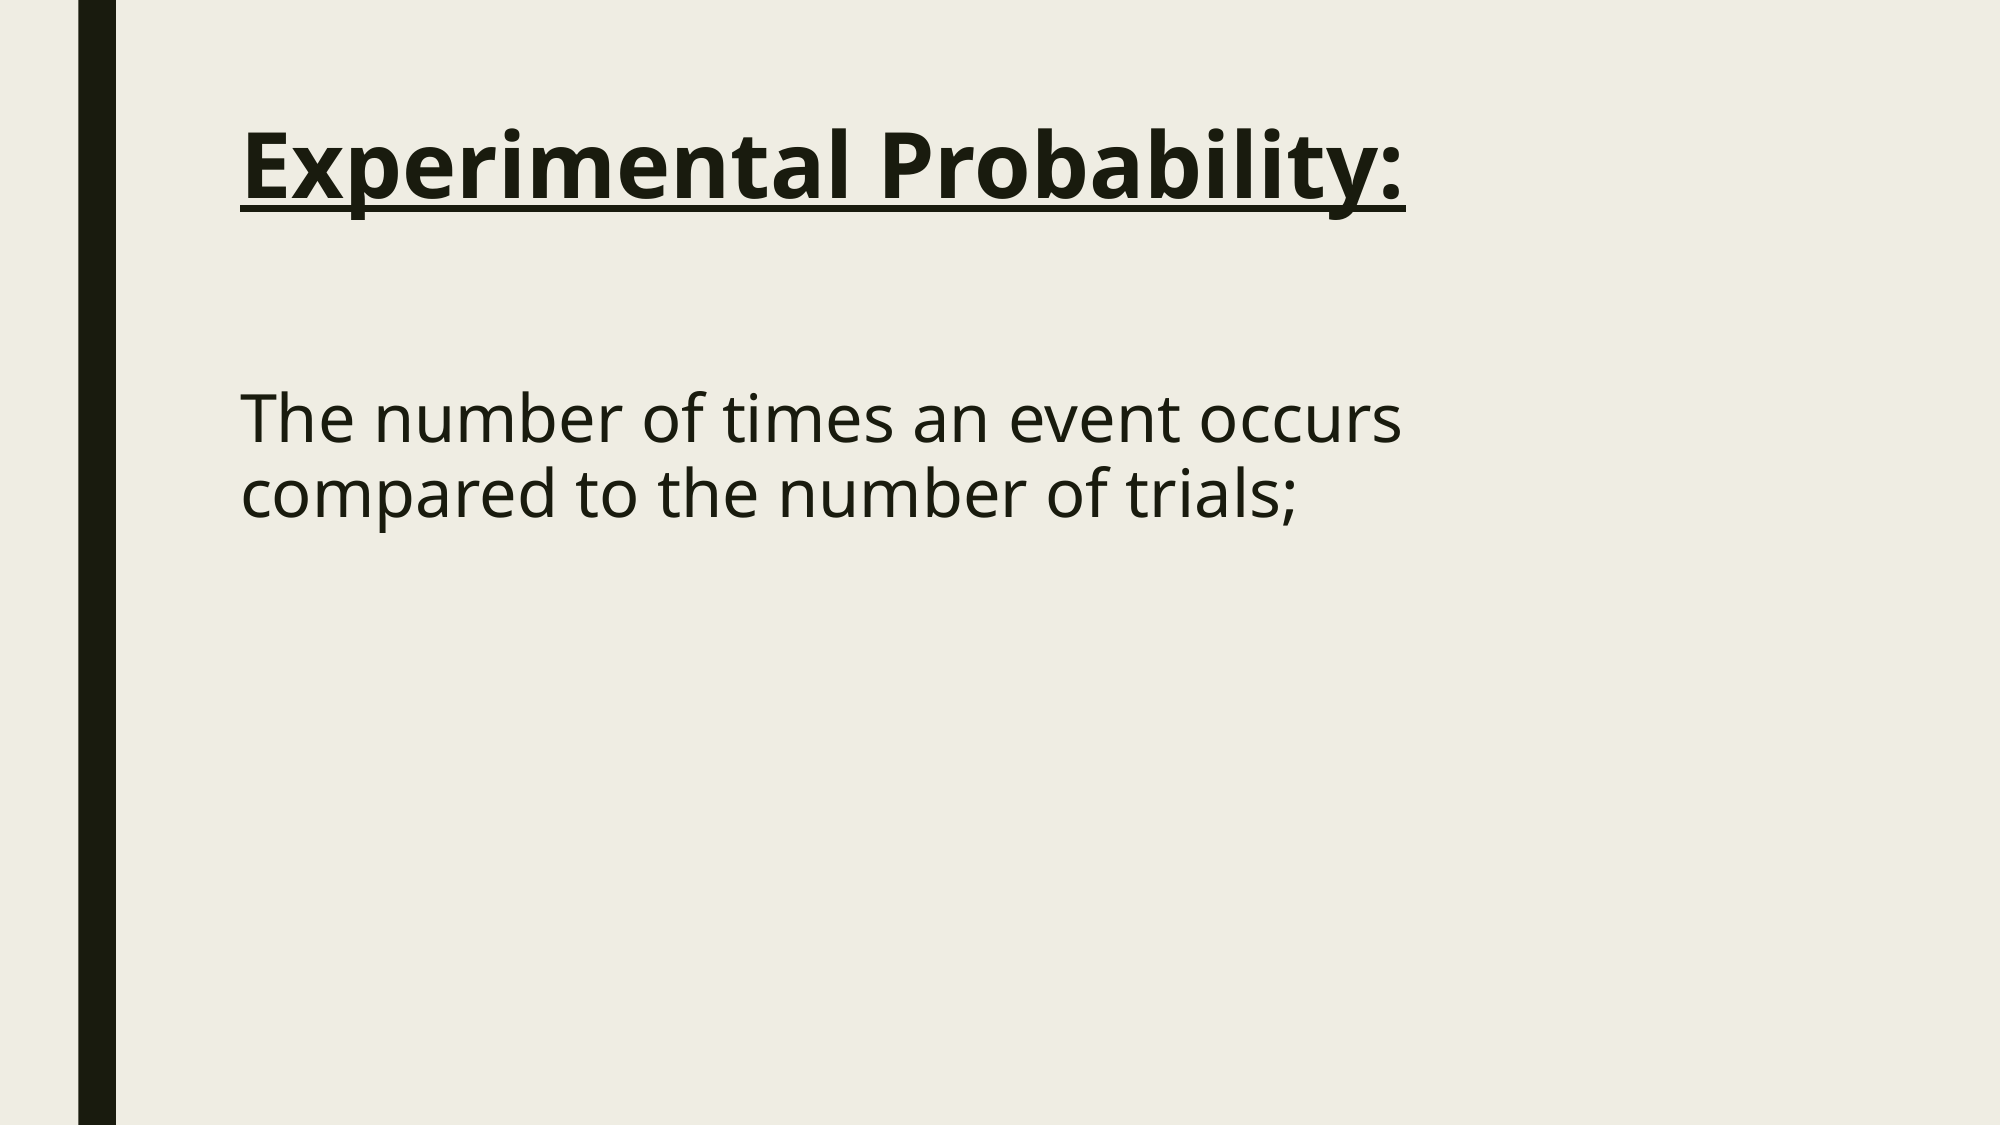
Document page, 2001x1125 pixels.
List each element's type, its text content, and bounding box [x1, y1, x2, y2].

title Experimental Probability: [225, 112, 1800, 357]
